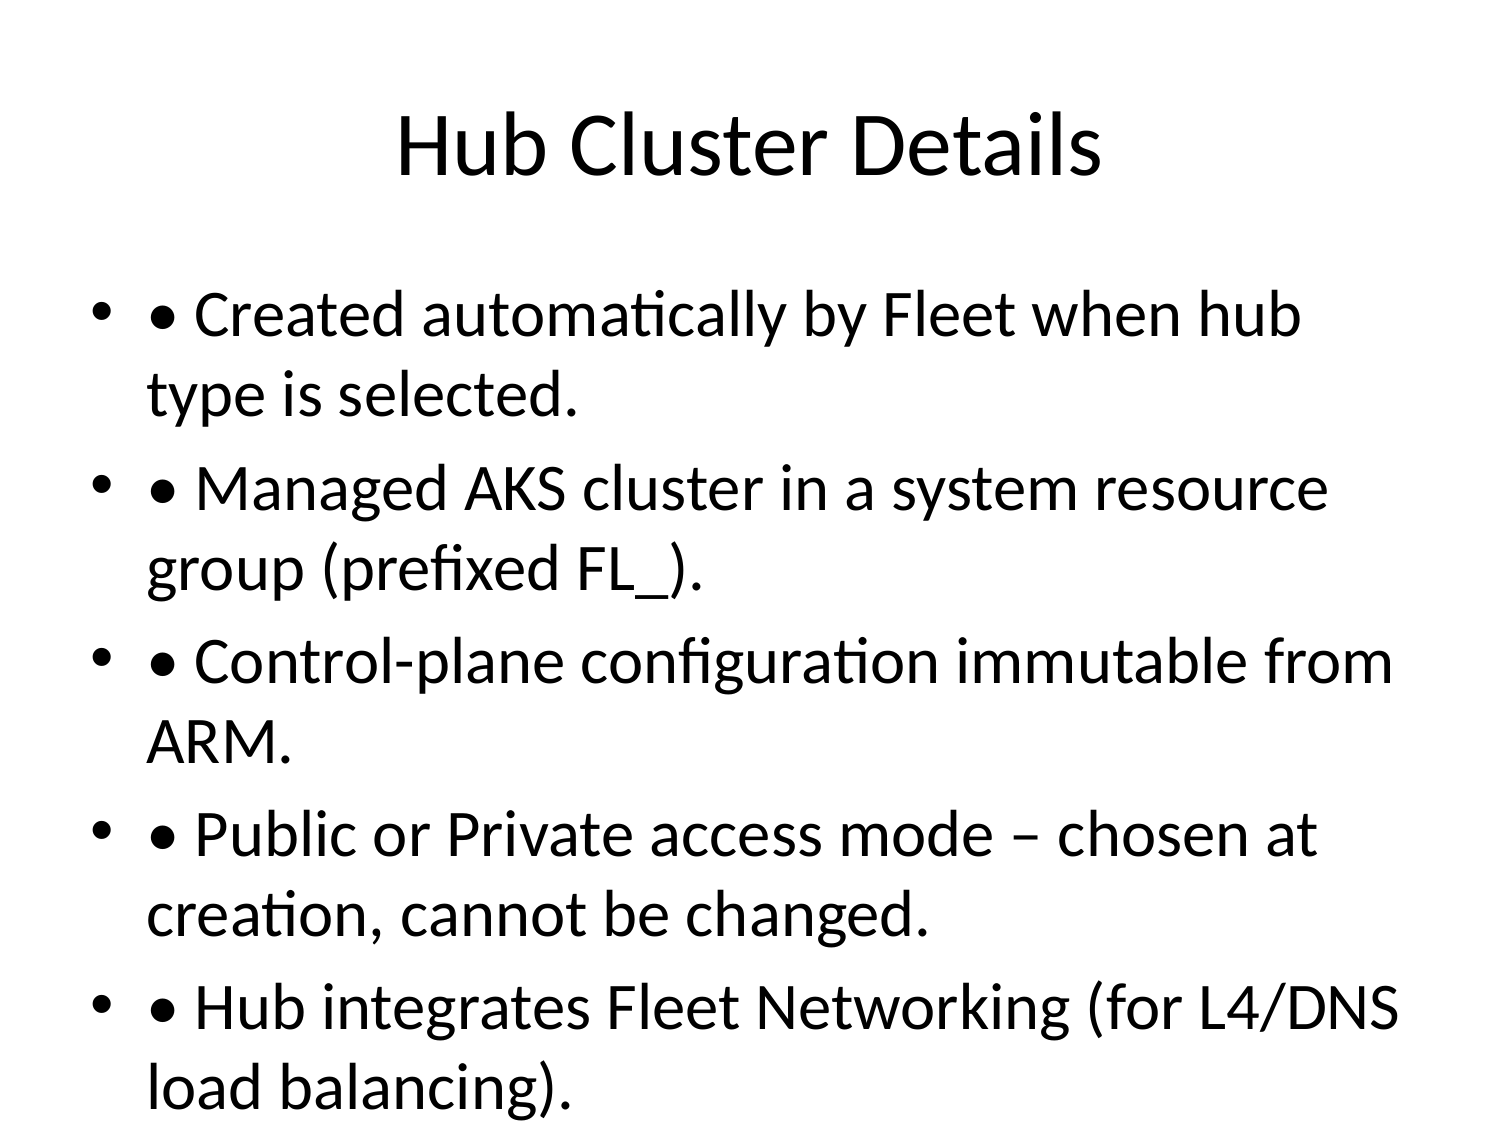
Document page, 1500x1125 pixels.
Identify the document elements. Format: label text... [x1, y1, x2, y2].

list • Created automatically by Fleet when hub type is selected. • Managed AKS cluster in a system resource group (prefixed FL_). • Control-plane configuration immutable from ARM. • Public or Private access mode – chosen at creation, cannot be changed. • Hub integrates Fleet Networking (for L4/DNS load balancing). [75, 262, 1425, 1005]
title Hub Cluster Details [75, 45, 1425, 233]
